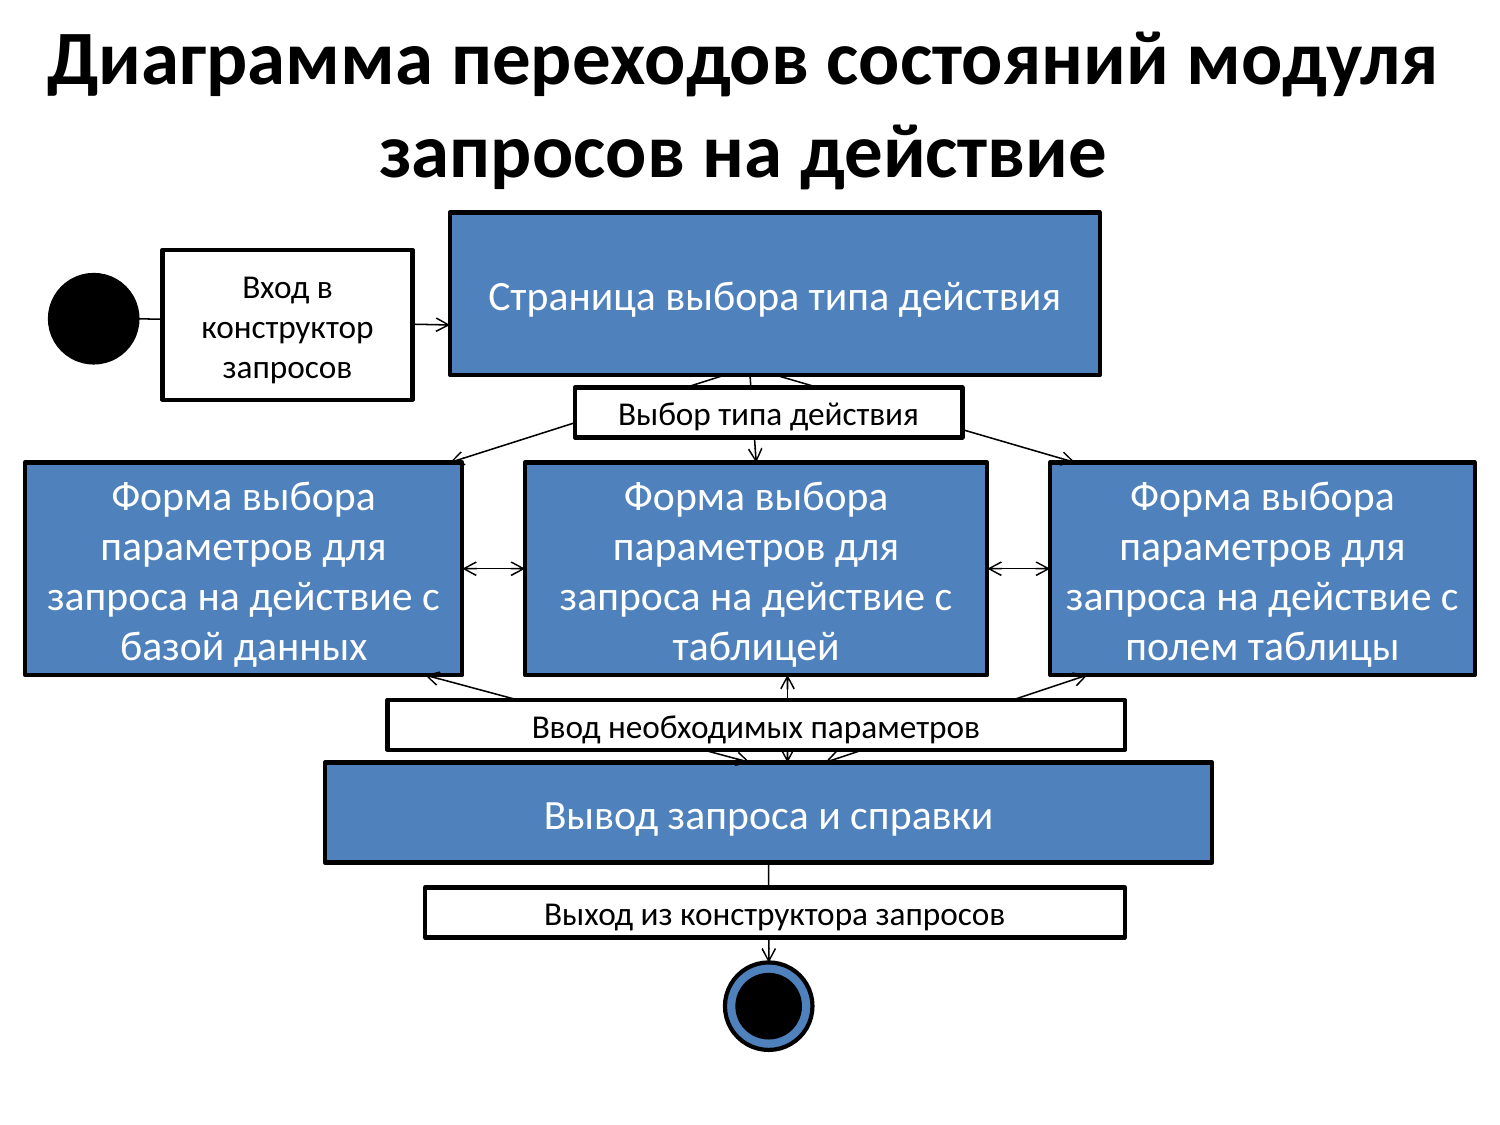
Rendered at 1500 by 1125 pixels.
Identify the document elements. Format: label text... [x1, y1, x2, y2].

title Диаграмма переходов состояний модуля запросов на действие [24, 0, 1463, 200]
text_box Вход в конструктор запросов [160, 248, 415, 317]
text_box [424, 674, 751, 763]
text_box Форма выбора параметров для запроса на действие с полем таблицы [1048, 460, 1477, 677]
text_box Выбор типа действия [760, 385, 769, 440]
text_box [774, 374, 1076, 463]
text_box Ввод необходимых параметров [385, 698, 419, 752]
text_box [449, 374, 726, 463]
text_box [47, 272, 140, 365]
text_box Ввод необходимых параметров [791, 698, 819, 752]
text_box Выход из конструктора запросов [423, 885, 764, 940]
text_box Вход в конструктор запросов [160, 335, 415, 402]
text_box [137, 318, 451, 326]
text_box Форма выбора параметров для запроса на действие с базой данных [23, 460, 464, 677]
text_box Ввод необходимых параметров [754, 698, 783, 752]
text_box Вывод запроса и справки [323, 760, 1214, 865]
text_box Ввод необходимых параметров [1091, 698, 1127, 752]
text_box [724, 962, 813, 1051]
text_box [749, 374, 757, 463]
text_box Форма выбора параметров для запроса на действие с таблицей [523, 460, 989, 677]
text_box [824, 674, 1088, 763]
text_box Выбор типа действия [729, 385, 744, 440]
text_box Страница выбора типа действия [448, 210, 1102, 377]
text_box Выход из конструктора запросов [773, 885, 1127, 940]
